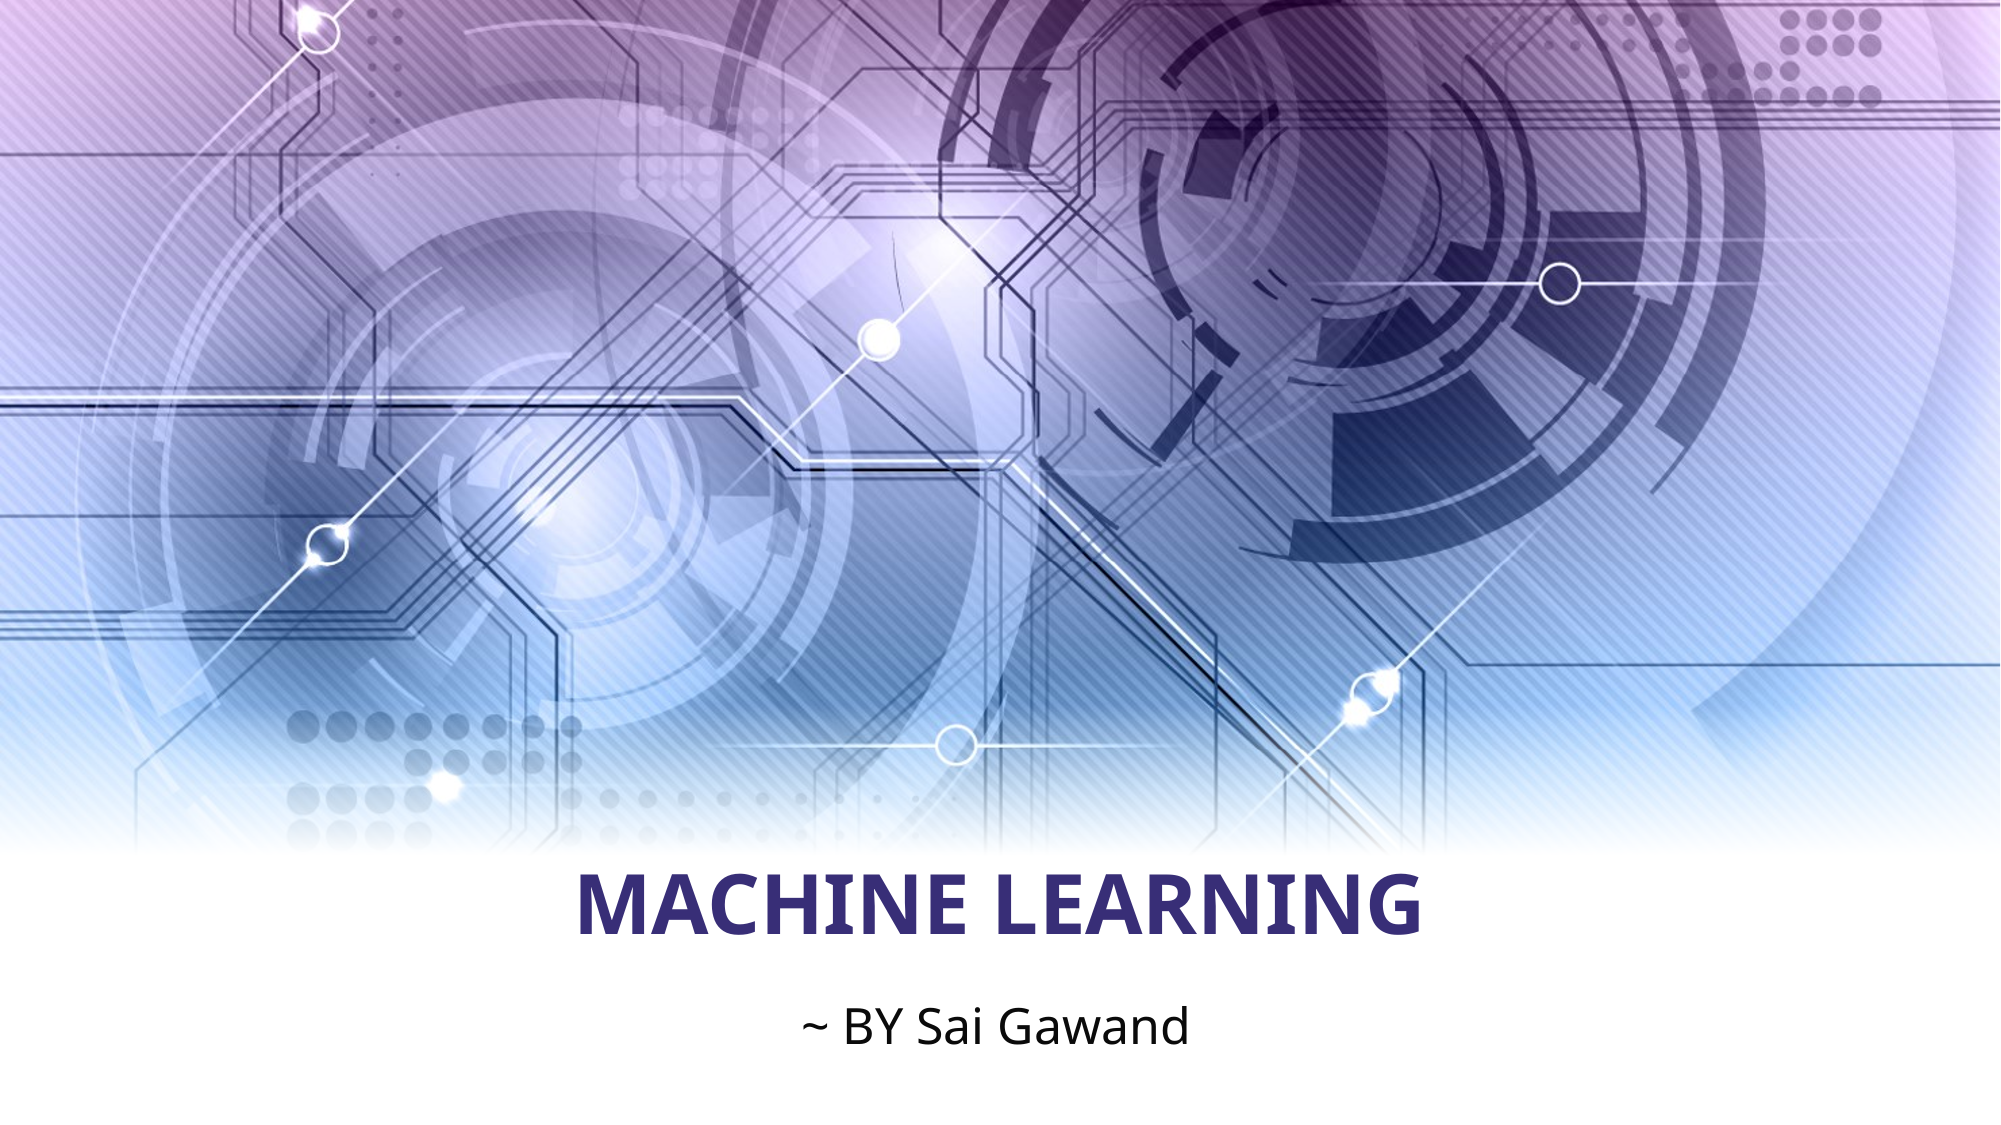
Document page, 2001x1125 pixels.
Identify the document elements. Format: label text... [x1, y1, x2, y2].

title MACHINE LEARNING [249, 834, 1750, 974]
subtitle ~ BY Sai Gawand [414, 987, 1579, 1077]
picture [0, 0, 2001, 1125]
